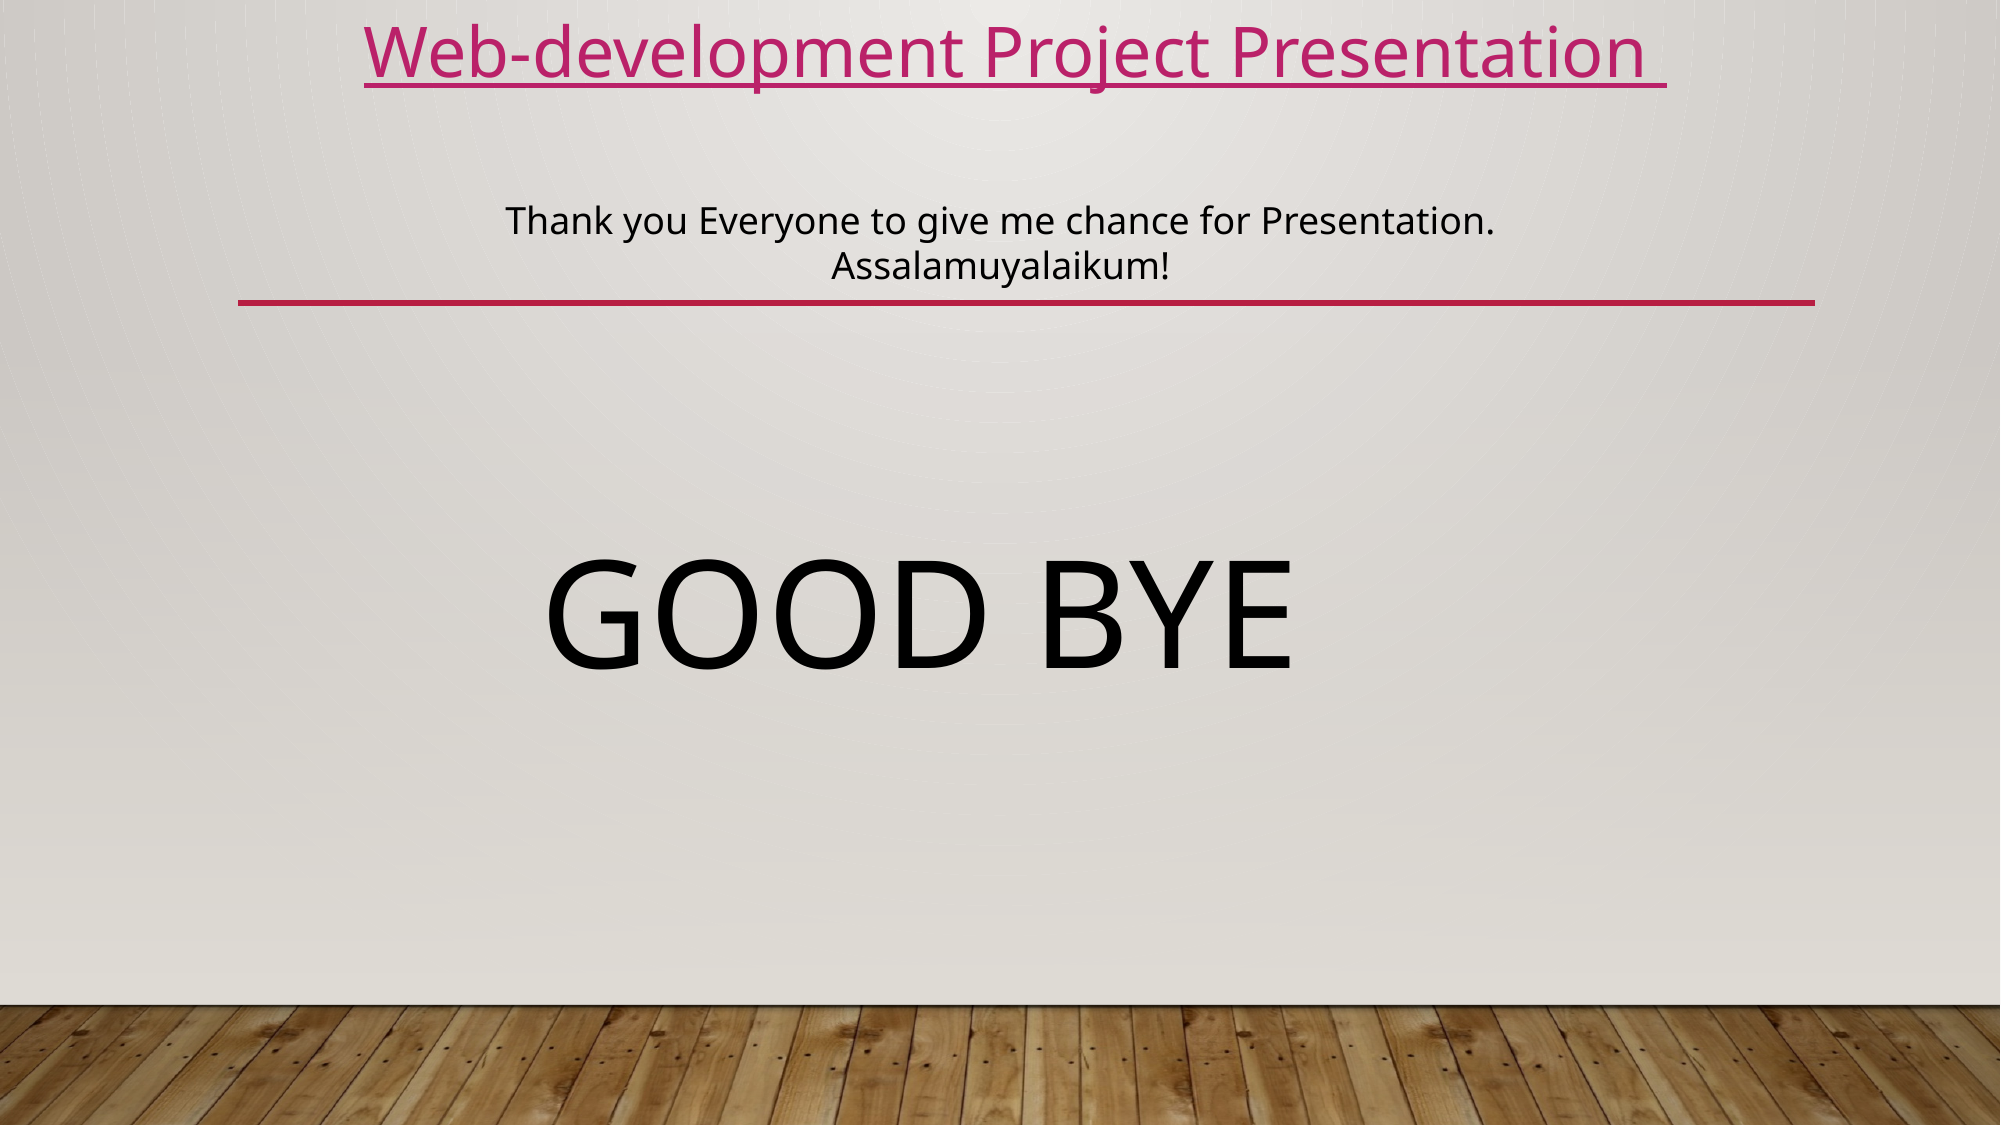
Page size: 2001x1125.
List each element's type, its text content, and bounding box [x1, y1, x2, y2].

text_box Thank you Everyone to give me chance for Presentation. Assalamuyalaikum! [318, 189, 1684, 295]
picture [0, 1005, 2000, 1125]
list GOOD BYE [151, 474, 1727, 741]
text_box Web-development Project Presentation [184, 0, 1847, 100]
